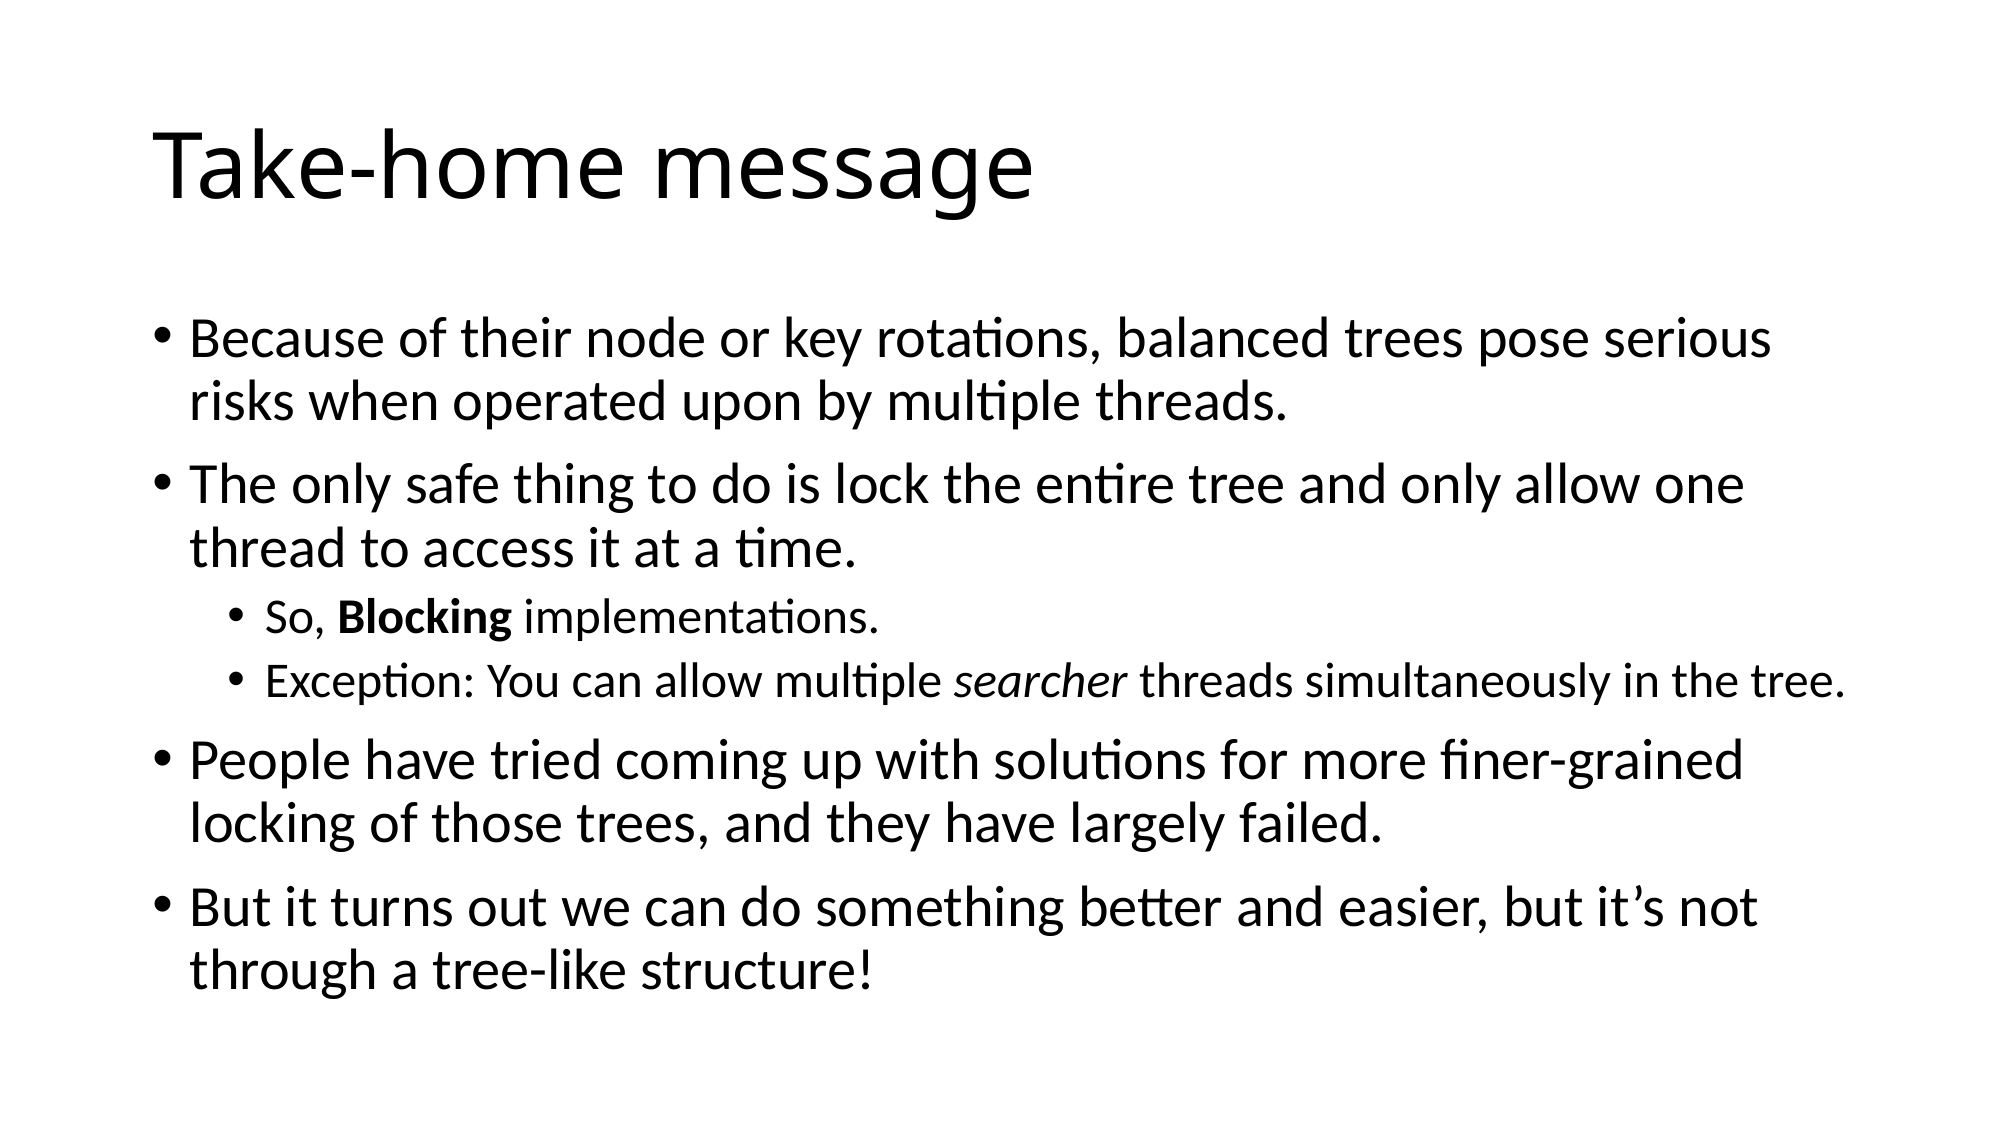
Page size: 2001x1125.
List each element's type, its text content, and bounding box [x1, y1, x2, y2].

list Because of their node or key rotations, balanced trees pose serious risks when operated upon by multiple threads. The only safe thing to do is lock the entire tree and only allow one thread to access it at a time. So, Blocking implementations. Exception: You can allow multiple searcher threads simultaneously in the tree. People have tried coming up with solutions for more finer-grained locking of those trees, and they have largely failed. But it turns out we can do something better and easier, but it’s not through a tree-like structure! [137, 299, 1863, 1014]
title Take-home message [137, 59, 1863, 278]
